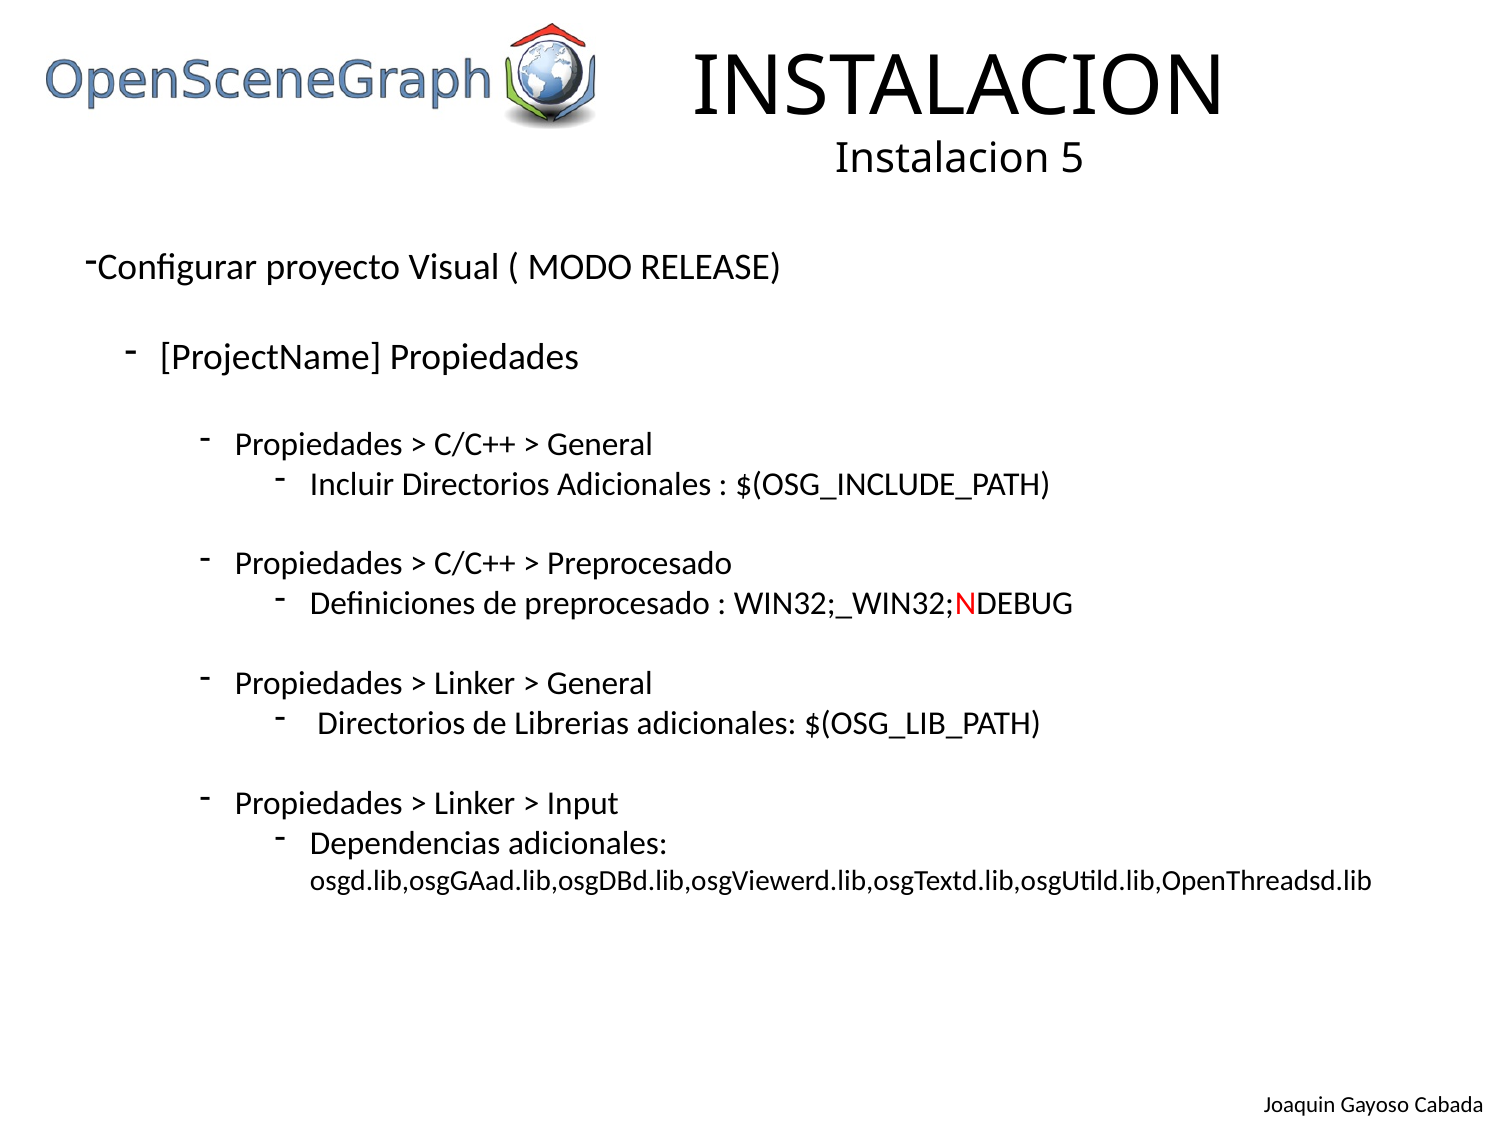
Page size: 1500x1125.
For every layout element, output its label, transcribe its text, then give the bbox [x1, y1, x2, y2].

text_box Joaquin Gayoso Cabada [1248, 1082, 1499, 1125]
text_box Configurar proyecto Visual ( MODO RELEASE) [ProjectName] Propiedades Propiedades > C/C++ > General Incluir Directorios Adicionales : $(OSG_INCLUDE_PATH) Propiedades > C/C++ > Preprocesado Definiciones de preprocesado : WIN32;_WIN32;NDEBUG Propiedades > Linker > General Directorios de Librerias adicionales: $(OSG_LIB_PATH) Propiedades > Linker > Input Dependencias adicionales: osgd.lib,osgGAad.lib,osgDBd.lib,osgViewerd.lib,osgTextd.lib,osgUtild.lib,OpenThreadsd.lib [70, 234, 1454, 944]
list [46, 23, 596, 129]
text_box INSTALACION Instalacion 5 [677, 23, 1243, 189]
